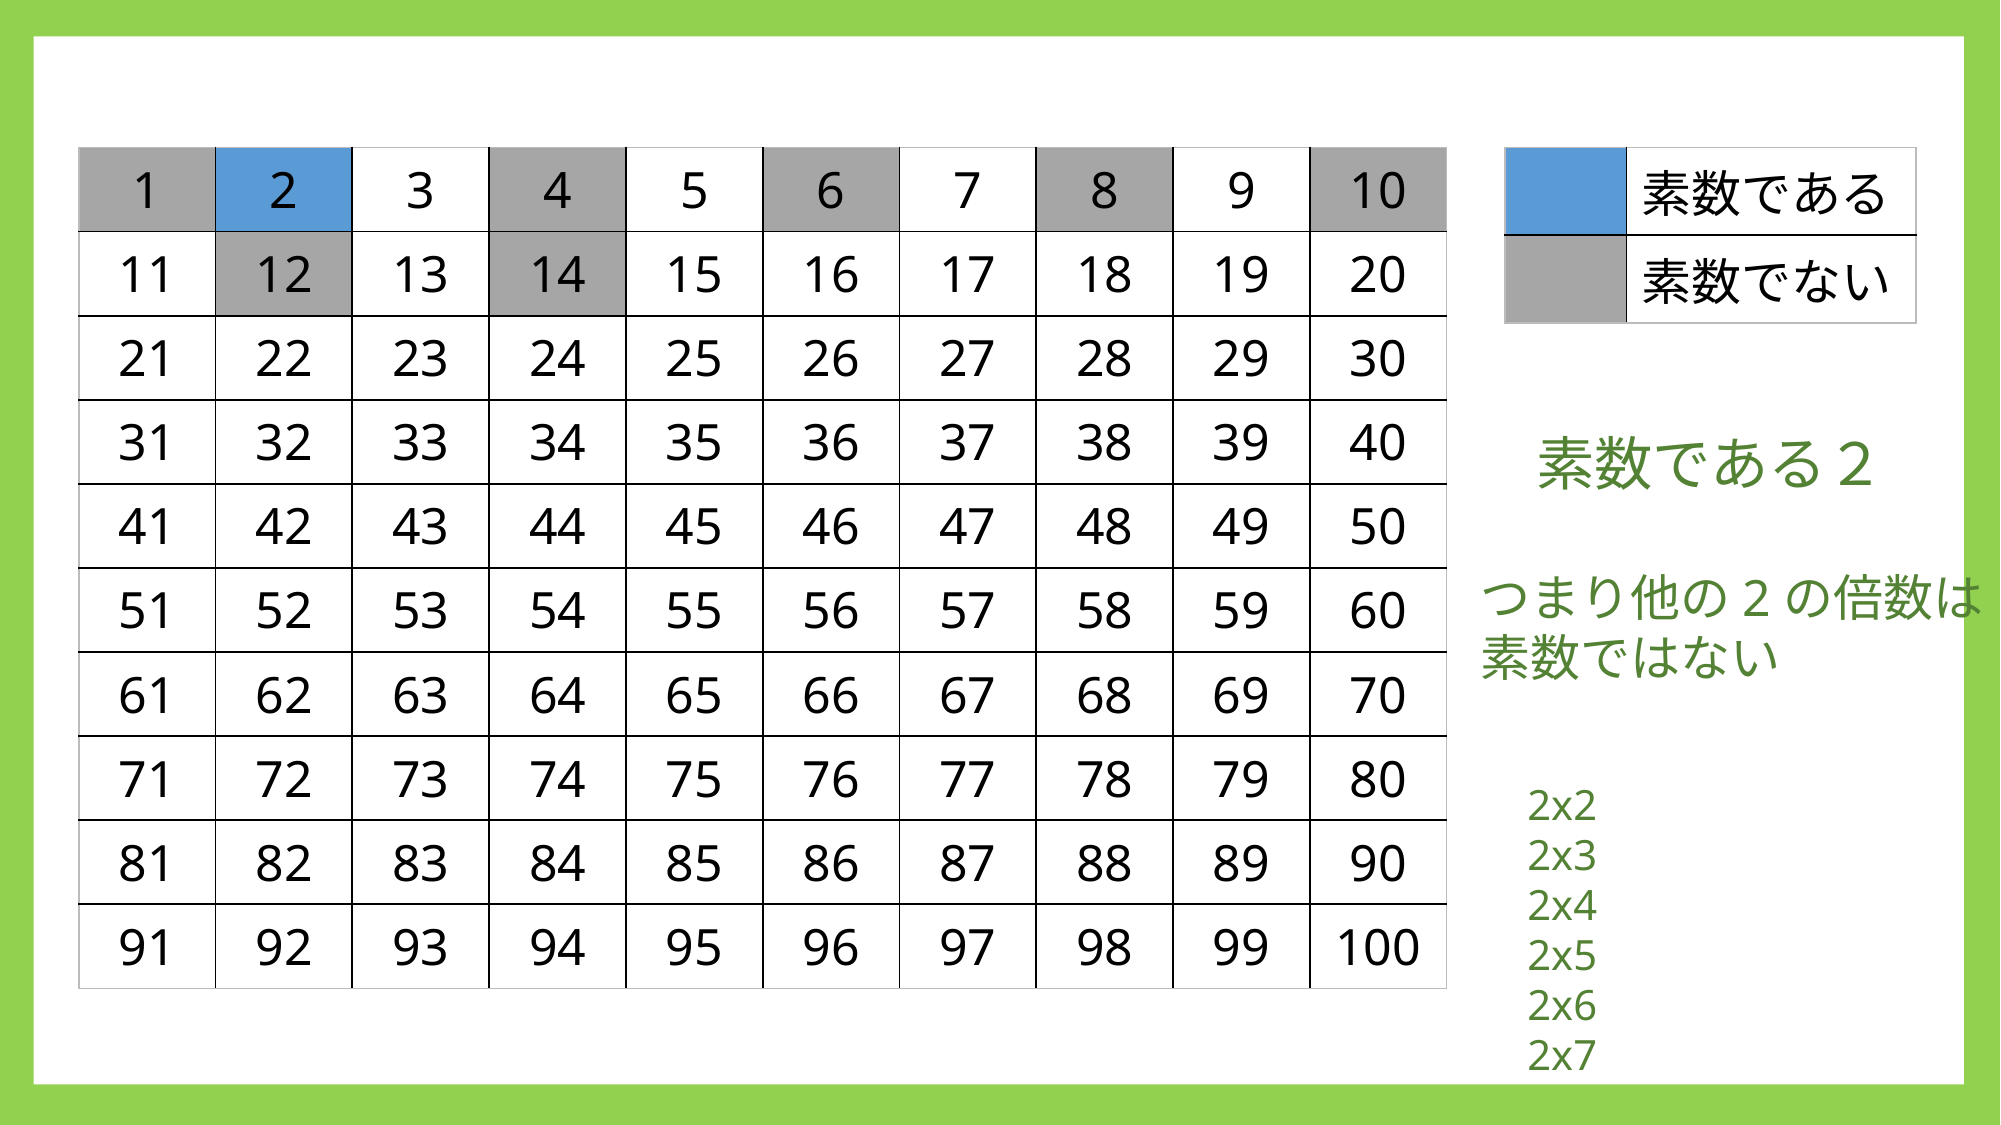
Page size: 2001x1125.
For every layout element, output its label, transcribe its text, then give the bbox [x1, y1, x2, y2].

table_header 7 [900, 148, 1035, 231]
table_cell 84 [490, 821, 625, 903]
table_cell 51 [80, 569, 215, 651]
table_cell 91 [80, 905, 215, 988]
table_cell 74 [490, 737, 625, 819]
table_cell 50 [1311, 485, 1446, 567]
table_cell 67 [900, 653, 1035, 735]
table_cell 34 [490, 401, 625, 483]
table_cell 94 [490, 905, 625, 988]
table_cell 13 [353, 232, 488, 315]
table_cell 46 [764, 485, 899, 567]
text_box 2x2 2x3 2x4 2x5 2x6 2x7 [1512, 771, 1624, 1087]
table_cell 64 [490, 653, 625, 735]
table_cell [1506, 236, 1626, 322]
table_cell 28 [1037, 317, 1172, 399]
table_cell 25 [627, 317, 762, 399]
table_cell 60 [1311, 569, 1446, 651]
text_box つまり他の2の倍数は 素数ではない [1465, 559, 1998, 694]
table_cell 53 [353, 569, 488, 651]
table_cell 75 [627, 737, 762, 819]
table_header 8 [1037, 148, 1172, 231]
table_cell 100 [1311, 905, 1446, 988]
table_cell 30 [1311, 317, 1446, 399]
table_cell 48 [1037, 485, 1172, 567]
table_header 5 [627, 148, 762, 231]
table_cell 52 [216, 569, 351, 651]
table_cell 36 [764, 401, 899, 483]
table_cell 57 [900, 569, 1035, 651]
table_cell 27 [900, 317, 1035, 399]
table_cell 77 [900, 737, 1035, 819]
table_cell 44 [490, 485, 625, 567]
table_cell 62 [216, 653, 351, 735]
table_cell 69 [1174, 653, 1309, 735]
table_cell 23 [353, 317, 488, 399]
table_cell 71 [80, 737, 215, 819]
table_cell 11 [80, 232, 215, 315]
table_cell 80 [1311, 737, 1446, 819]
table_cell 17 [900, 232, 1035, 315]
table_cell 97 [900, 905, 1035, 988]
table_header 9 [1174, 148, 1309, 231]
table_cell 58 [1037, 569, 1172, 651]
table_cell 54 [490, 569, 625, 651]
table_header 3 [353, 148, 488, 231]
table_cell 68 [1037, 653, 1172, 735]
table_cell 43 [353, 485, 488, 567]
table_cell 76 [764, 737, 899, 819]
table_cell 87 [900, 821, 1035, 903]
table_cell 56 [764, 569, 899, 651]
table_cell 39 [1174, 401, 1309, 483]
table_cell 16 [764, 232, 899, 315]
table_cell 99 [1174, 905, 1309, 988]
table_cell 66 [764, 653, 899, 735]
table_cell 61 [80, 653, 215, 735]
table_cell 82 [216, 821, 351, 903]
table_cell 96 [764, 905, 899, 988]
table_cell 85 [627, 821, 762, 903]
table_cell 37 [900, 401, 1035, 483]
table_cell 素数でない [1627, 236, 1915, 322]
table_cell 22 [216, 317, 351, 399]
table_cell 18 [1037, 232, 1172, 315]
table_cell 33 [353, 401, 488, 483]
table_header 6 [764, 148, 899, 231]
table_cell 89 [1174, 821, 1309, 903]
table_cell 98 [1037, 905, 1172, 988]
table_cell 70 [1311, 653, 1446, 735]
table_cell 26 [764, 317, 899, 399]
table_cell 81 [80, 821, 215, 903]
table_cell 45 [627, 485, 762, 567]
table_cell 40 [1311, 401, 1446, 483]
table_cell 21 [80, 317, 215, 399]
table_cell 78 [1037, 737, 1172, 819]
table_cell 65 [627, 653, 762, 735]
table_cell 95 [627, 905, 762, 988]
table_header 10 [1311, 148, 1446, 231]
table_header 4 [490, 148, 625, 231]
table_cell 73 [353, 737, 488, 819]
table_cell 92 [216, 905, 351, 988]
table_cell 88 [1037, 821, 1172, 903]
table_cell 38 [1037, 401, 1172, 483]
table_cell 29 [1174, 317, 1309, 399]
table_cell 42 [216, 485, 351, 567]
table_cell 20 [1311, 232, 1446, 315]
table_cell 79 [1174, 737, 1309, 819]
table_cell 83 [353, 821, 488, 903]
table_cell 55 [627, 569, 762, 651]
table_cell 72 [216, 737, 351, 819]
table_cell 41 [80, 485, 215, 567]
table_header [1506, 148, 1626, 234]
table_cell 63 [353, 653, 488, 735]
table_cell 90 [1311, 821, 1446, 903]
table_cell 12 [216, 232, 351, 315]
table_header 2 [216, 148, 351, 231]
table_cell 35 [627, 401, 762, 483]
table_header 1 [80, 148, 215, 231]
table_cell 86 [764, 821, 899, 903]
table_header 素数である [1627, 148, 1915, 234]
table_cell 31 [80, 401, 215, 483]
table_cell 24 [490, 317, 625, 399]
table_cell 32 [216, 401, 351, 483]
table_cell 14 [490, 232, 625, 315]
text_box 素数である２ [1521, 419, 1900, 505]
table_cell 93 [353, 905, 488, 988]
table_cell 47 [900, 485, 1035, 567]
table_cell 15 [627, 232, 762, 315]
table_cell 59 [1174, 569, 1309, 651]
table_cell 19 [1174, 232, 1309, 315]
table_cell 49 [1174, 485, 1309, 567]
